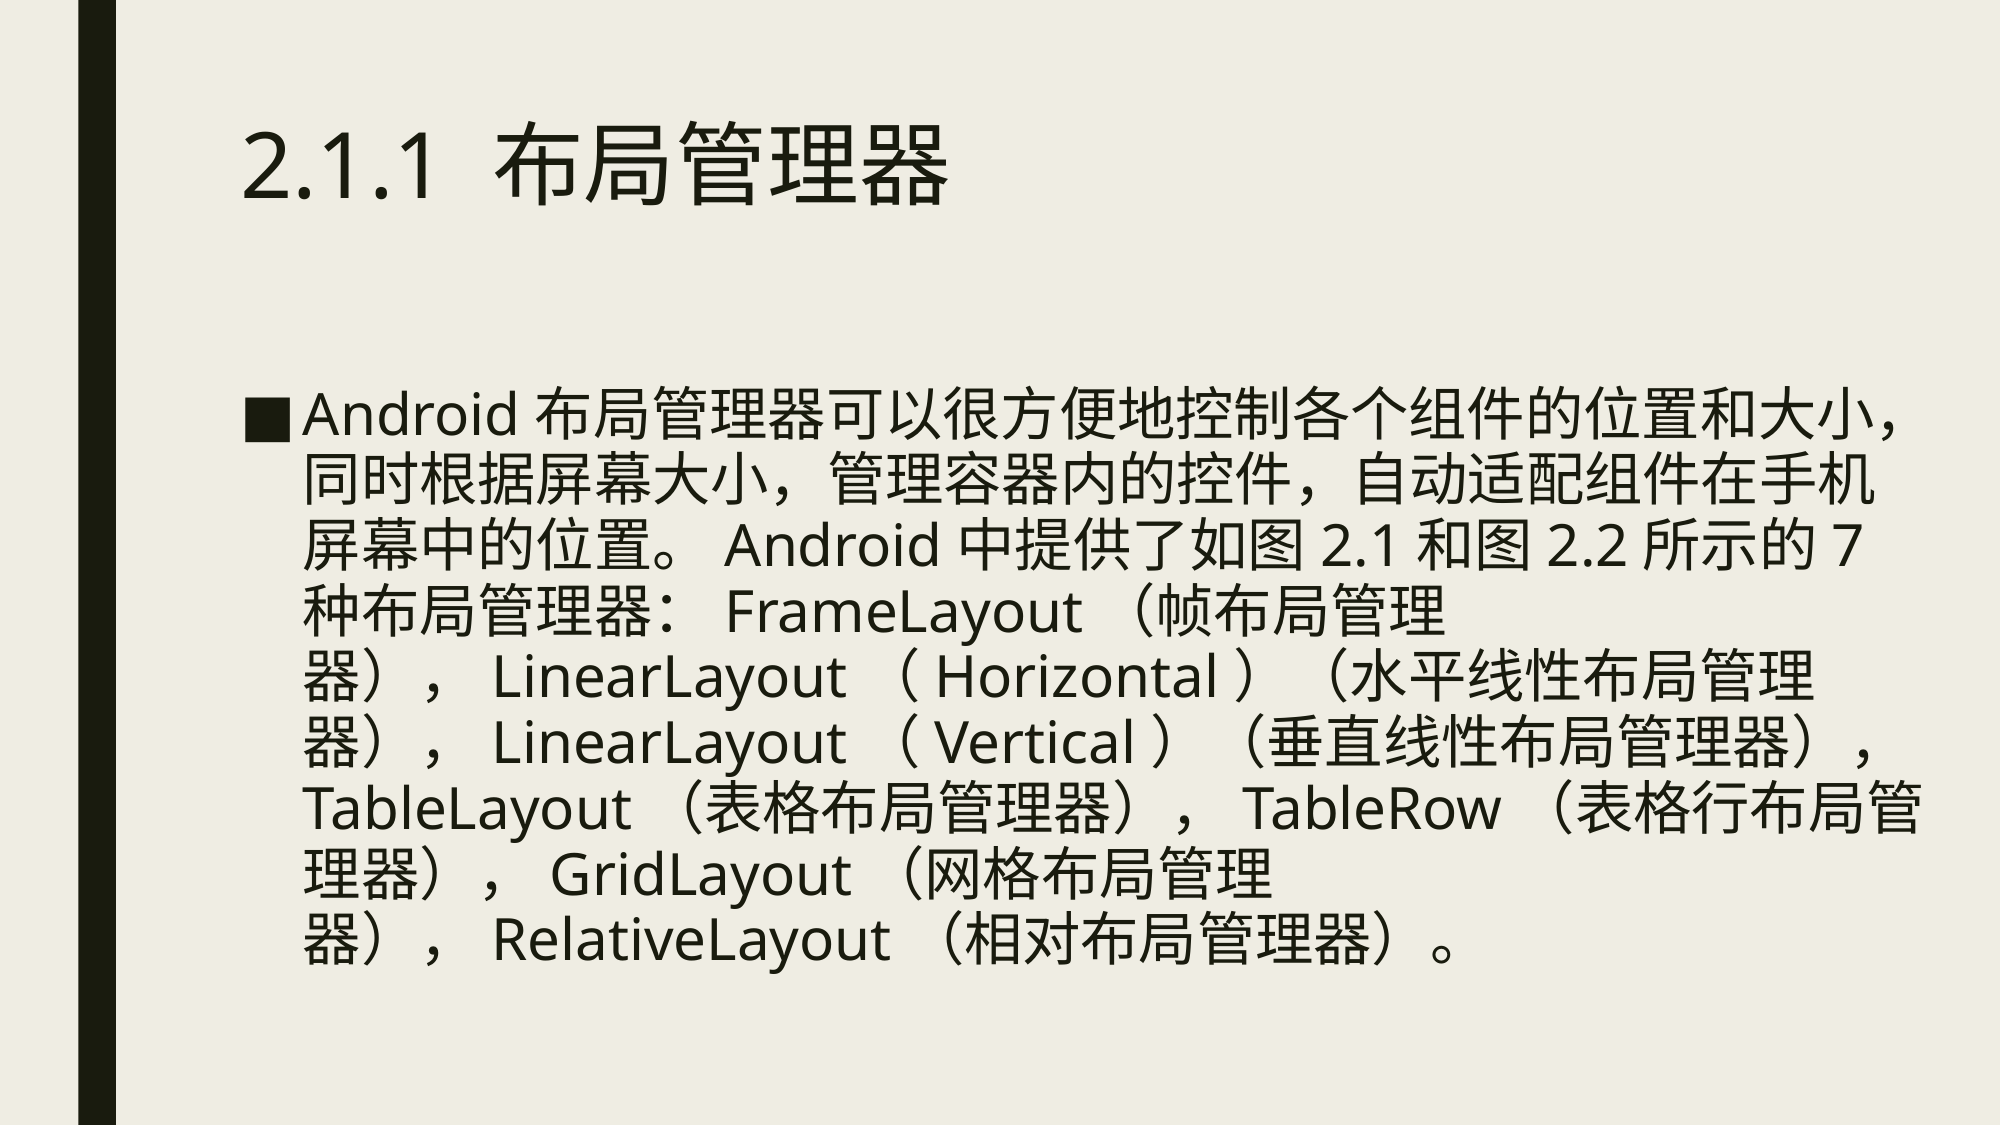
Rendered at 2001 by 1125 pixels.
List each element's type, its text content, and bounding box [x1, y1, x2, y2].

title 2.1.1 布局管理器 [225, 112, 1800, 357]
list Android布局管理器可以很方便地控制各个组件的位置和大小，同时根据屏幕大小，管理容器内的控件，自动适配组件在手机屏幕中的位置。Android中提供了如图2.1和图2.2所示的7种布局管理器：FrameLayout（帧布局管理器），LinearLayout（Horizontal）（水平线性布局管理器），LinearLayout（Vertical）（垂直线性布局管理器），TableLayout（表格布局管理器），TableRow（表格行布局管理器），GridLayout（网格布局管理器），RelativeLayout（相对布局管理器）。 [225, 375, 1940, 963]
